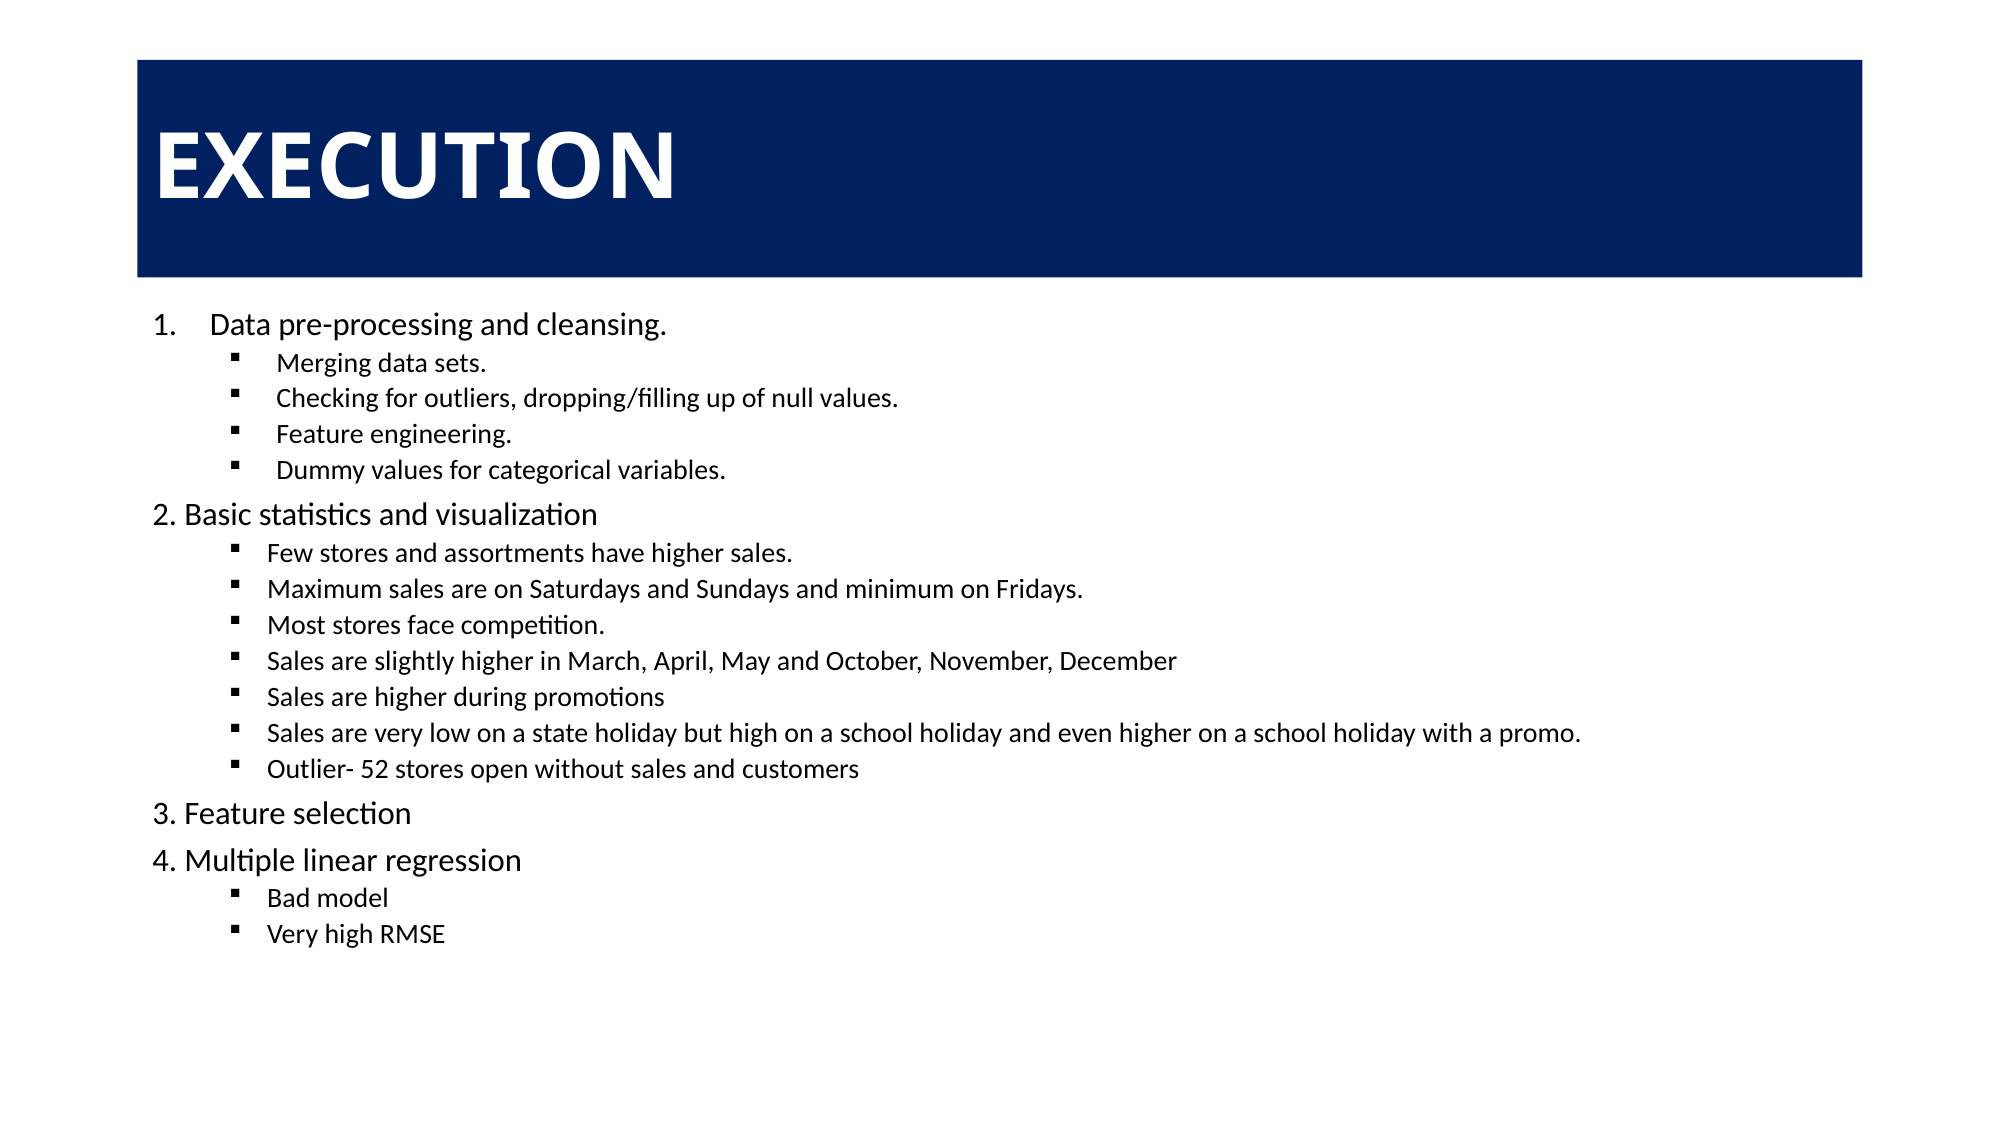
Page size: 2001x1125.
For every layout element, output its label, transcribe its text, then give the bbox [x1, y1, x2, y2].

title EXECUTION [137, 59, 1863, 278]
list Data pre-processing and cleansing. Merging data sets. Checking for outliers, dropping/filling up of null values. Feature engineering. Dummy values for categorical variables. 2. Basic statistics and visualization Few stores and assortments have higher sales. Maximum sales are on Saturdays and Sundays and minimum on Fridays. Most stores face competition. Sales are slightly higher in March, April, May and October, November, December Sales are higher during promotions Sales are very low on a state holiday but high on a school holiday and even higher on a school holiday with a promo. Outlier- 52 stores open without sales and customers 3. Feature selection 4. Multiple linear regression Bad model Very high RMSE [137, 299, 1863, 1014]
